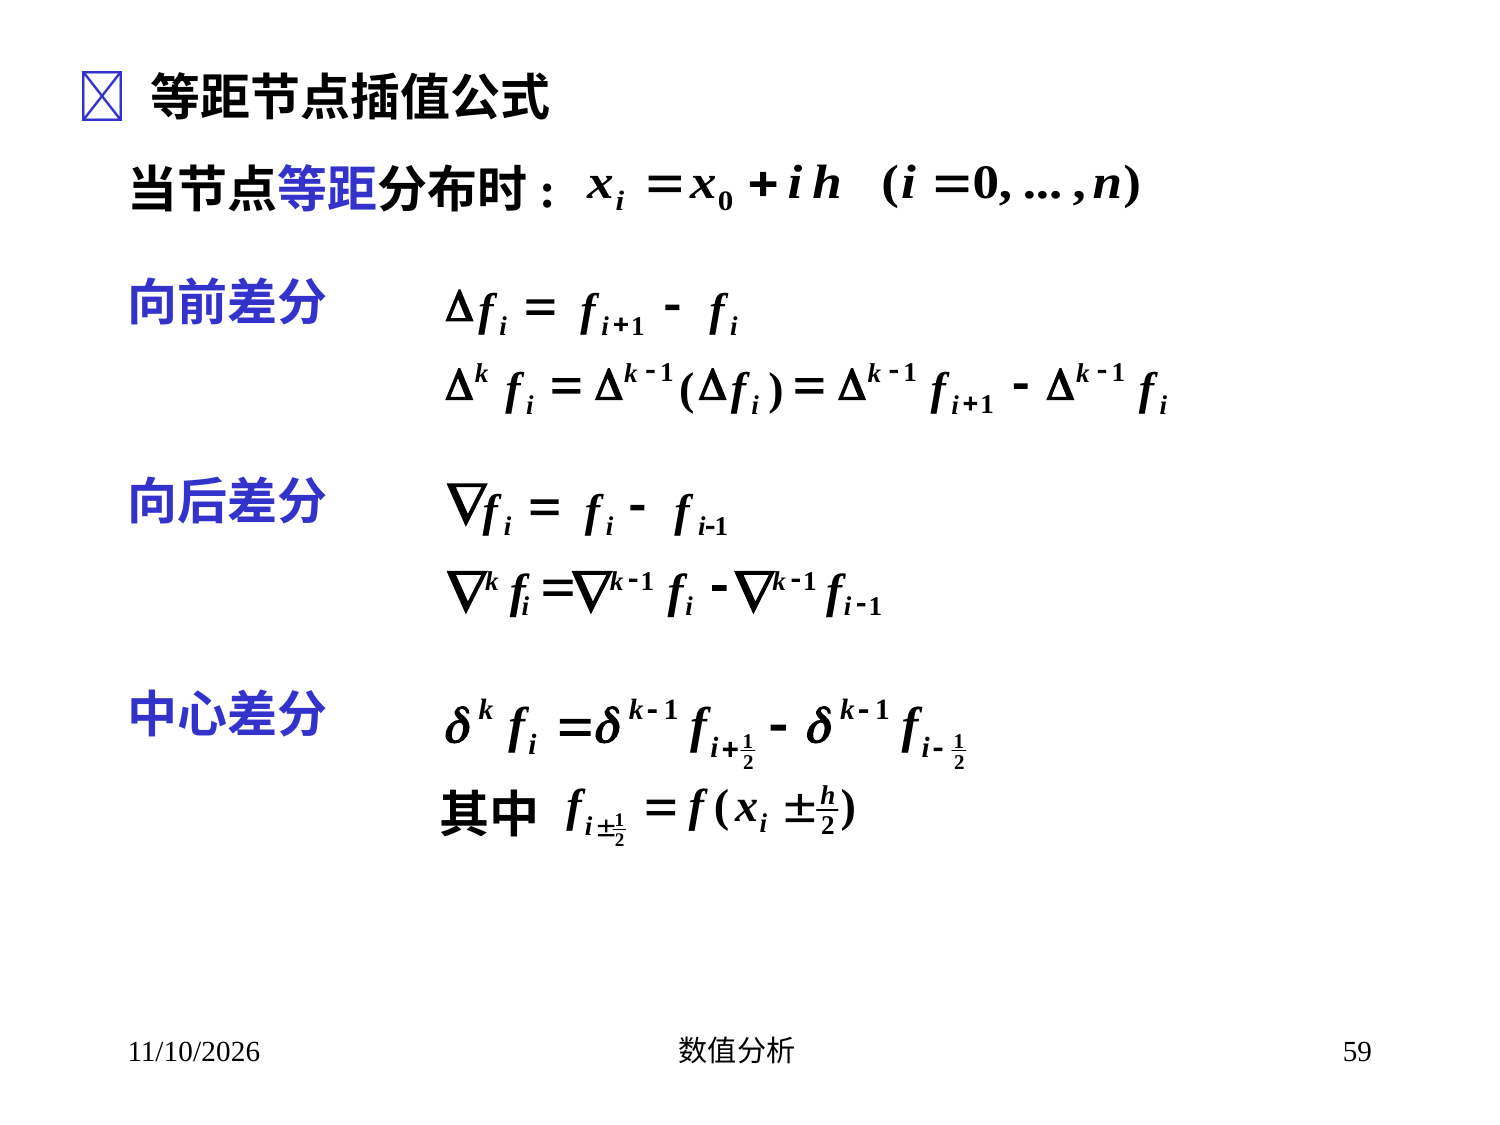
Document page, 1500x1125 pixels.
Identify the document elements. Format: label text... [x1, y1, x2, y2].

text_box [449, 474, 732, 541]
text_box 向后差分 [112, 462, 438, 588]
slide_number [112, 1025, 425, 1100]
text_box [424, 687, 975, 856]
text_box  等距节点插值公式 [62, 50, 1213, 135]
slide_number 59 [1074, 1025, 1388, 1100]
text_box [445, 352, 1168, 420]
footer 数值分析 [512, 1025, 988, 1100]
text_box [445, 274, 738, 341]
text_box 中心差分 [112, 675, 438, 800]
text_box 向前差分 [112, 262, 438, 388]
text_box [449, 553, 882, 621]
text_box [112, 149, 1150, 225]
